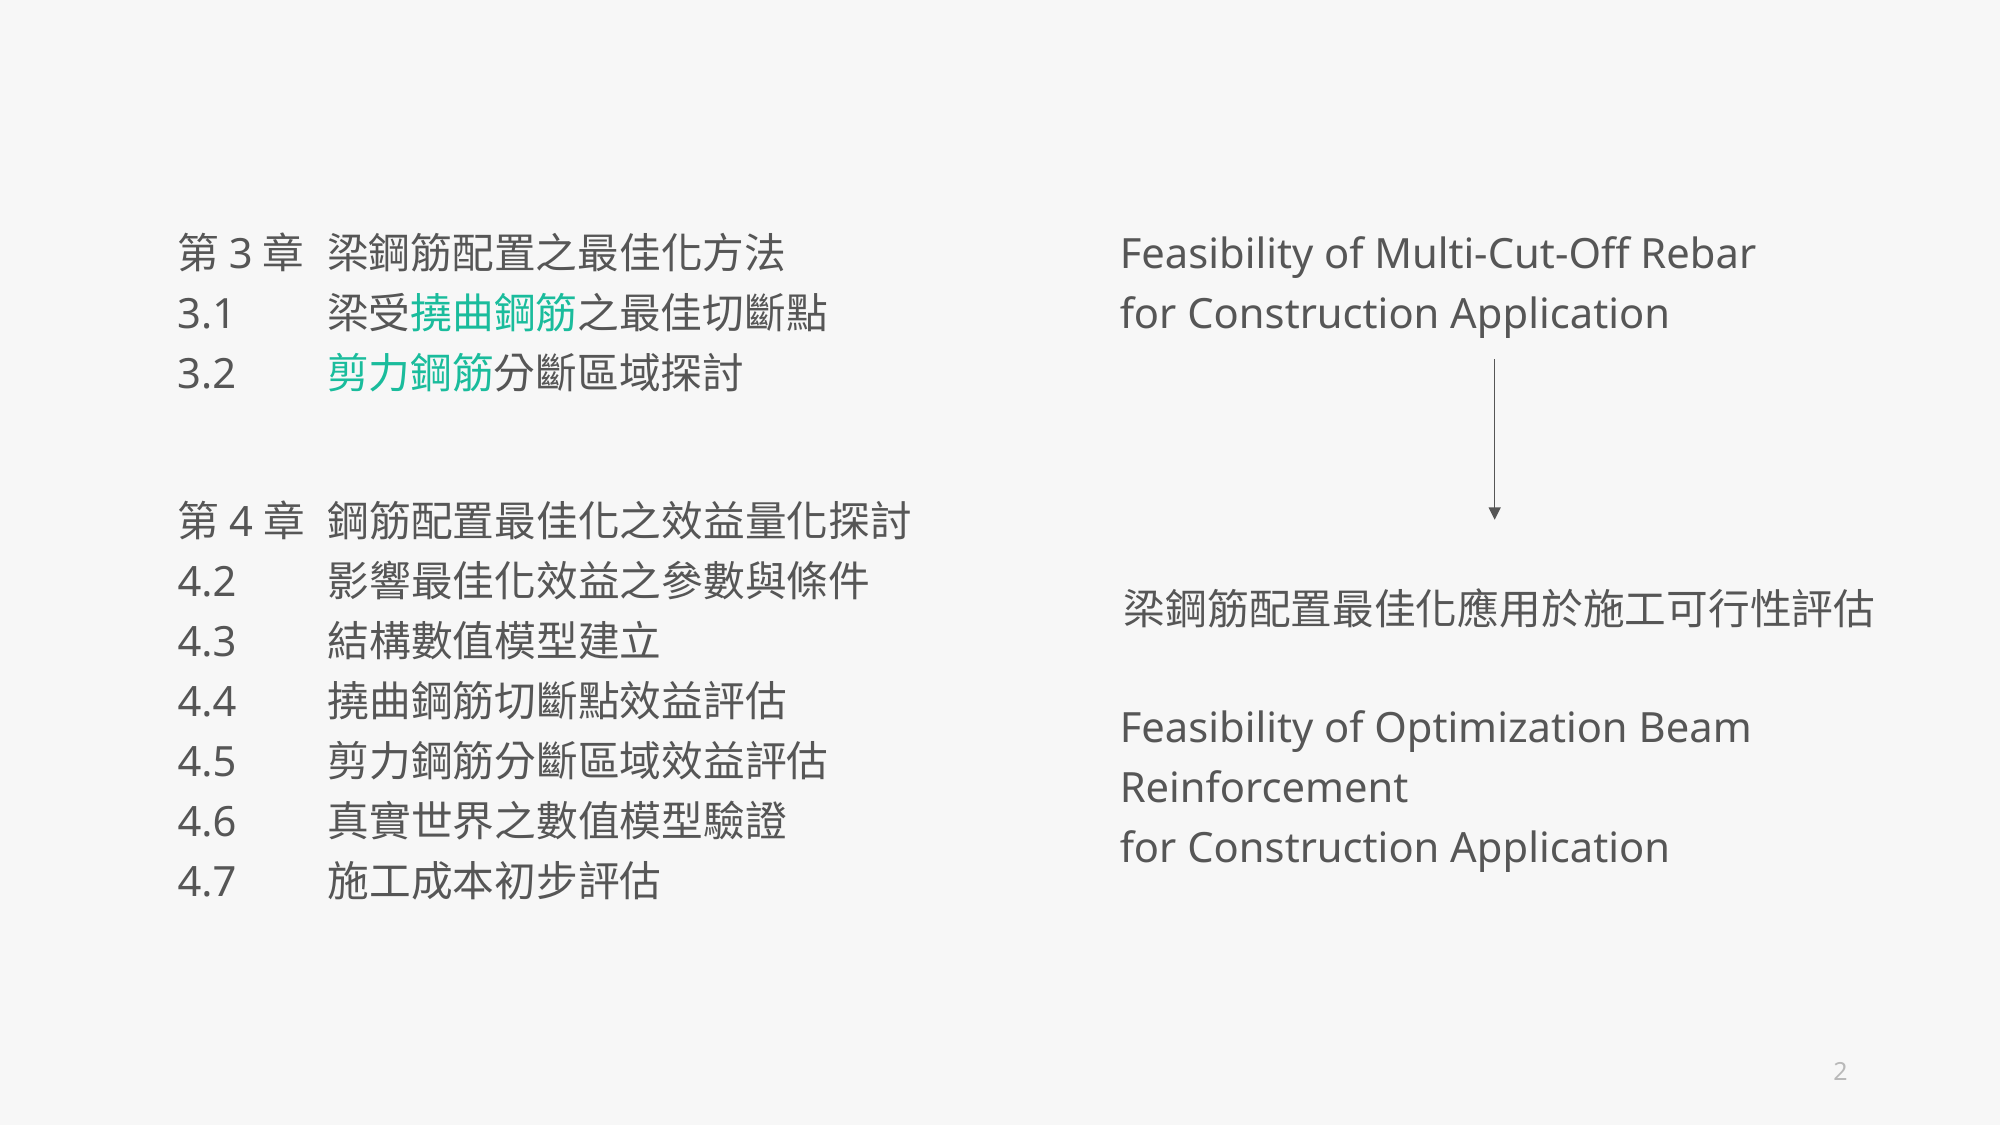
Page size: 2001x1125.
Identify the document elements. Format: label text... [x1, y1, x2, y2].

text_box Feasibility of Optimization Beam Reinforcement for Construction Application [1119, 683, 1875, 879]
text_box Feasibility of Multi-Cut-Off Rebar for Construction Application [1119, 209, 1875, 404]
slide_number 2 [1412, 1042, 1863, 1103]
text_box 梁鋼筋配置最佳化應用於施工可行性評估 [1123, 565, 1900, 641]
text_box 第4章 鋼筋配置最佳化之效益量化探討 4.2 影響最佳化效益之參數與條件 4.3 結構數值模型建立 4.4 撓曲鋼筋切斷點效益評估 4.5 剪力鋼筋分斷區域效益評估 4.6 真實世界之數值模型驗證 4.7 施工成本初步評估 [177, 477, 927, 913]
text_box 第3章 梁鋼筋配置之最佳化方法 3.1 梁受撓曲鋼筋之最佳切斷點 3.2 剪力鋼筋分斷區域探討 [177, 209, 844, 404]
